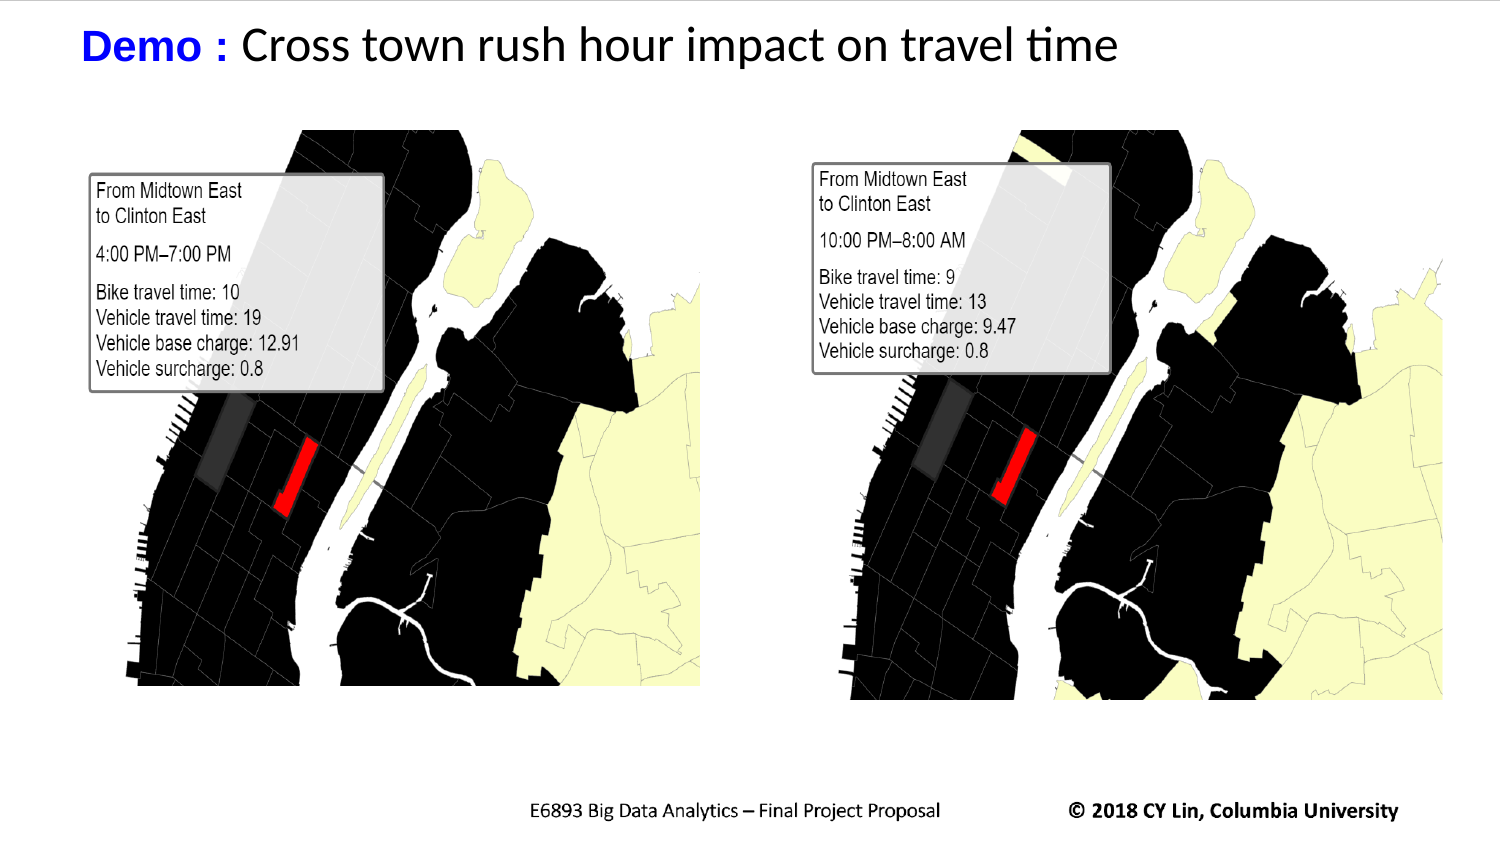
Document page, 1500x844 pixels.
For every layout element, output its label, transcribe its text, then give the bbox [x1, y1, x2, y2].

title Demo : Cross town rush hour impact on travel time [69, 34, 1194, 104]
picture [0, 0, 1500, 844]
